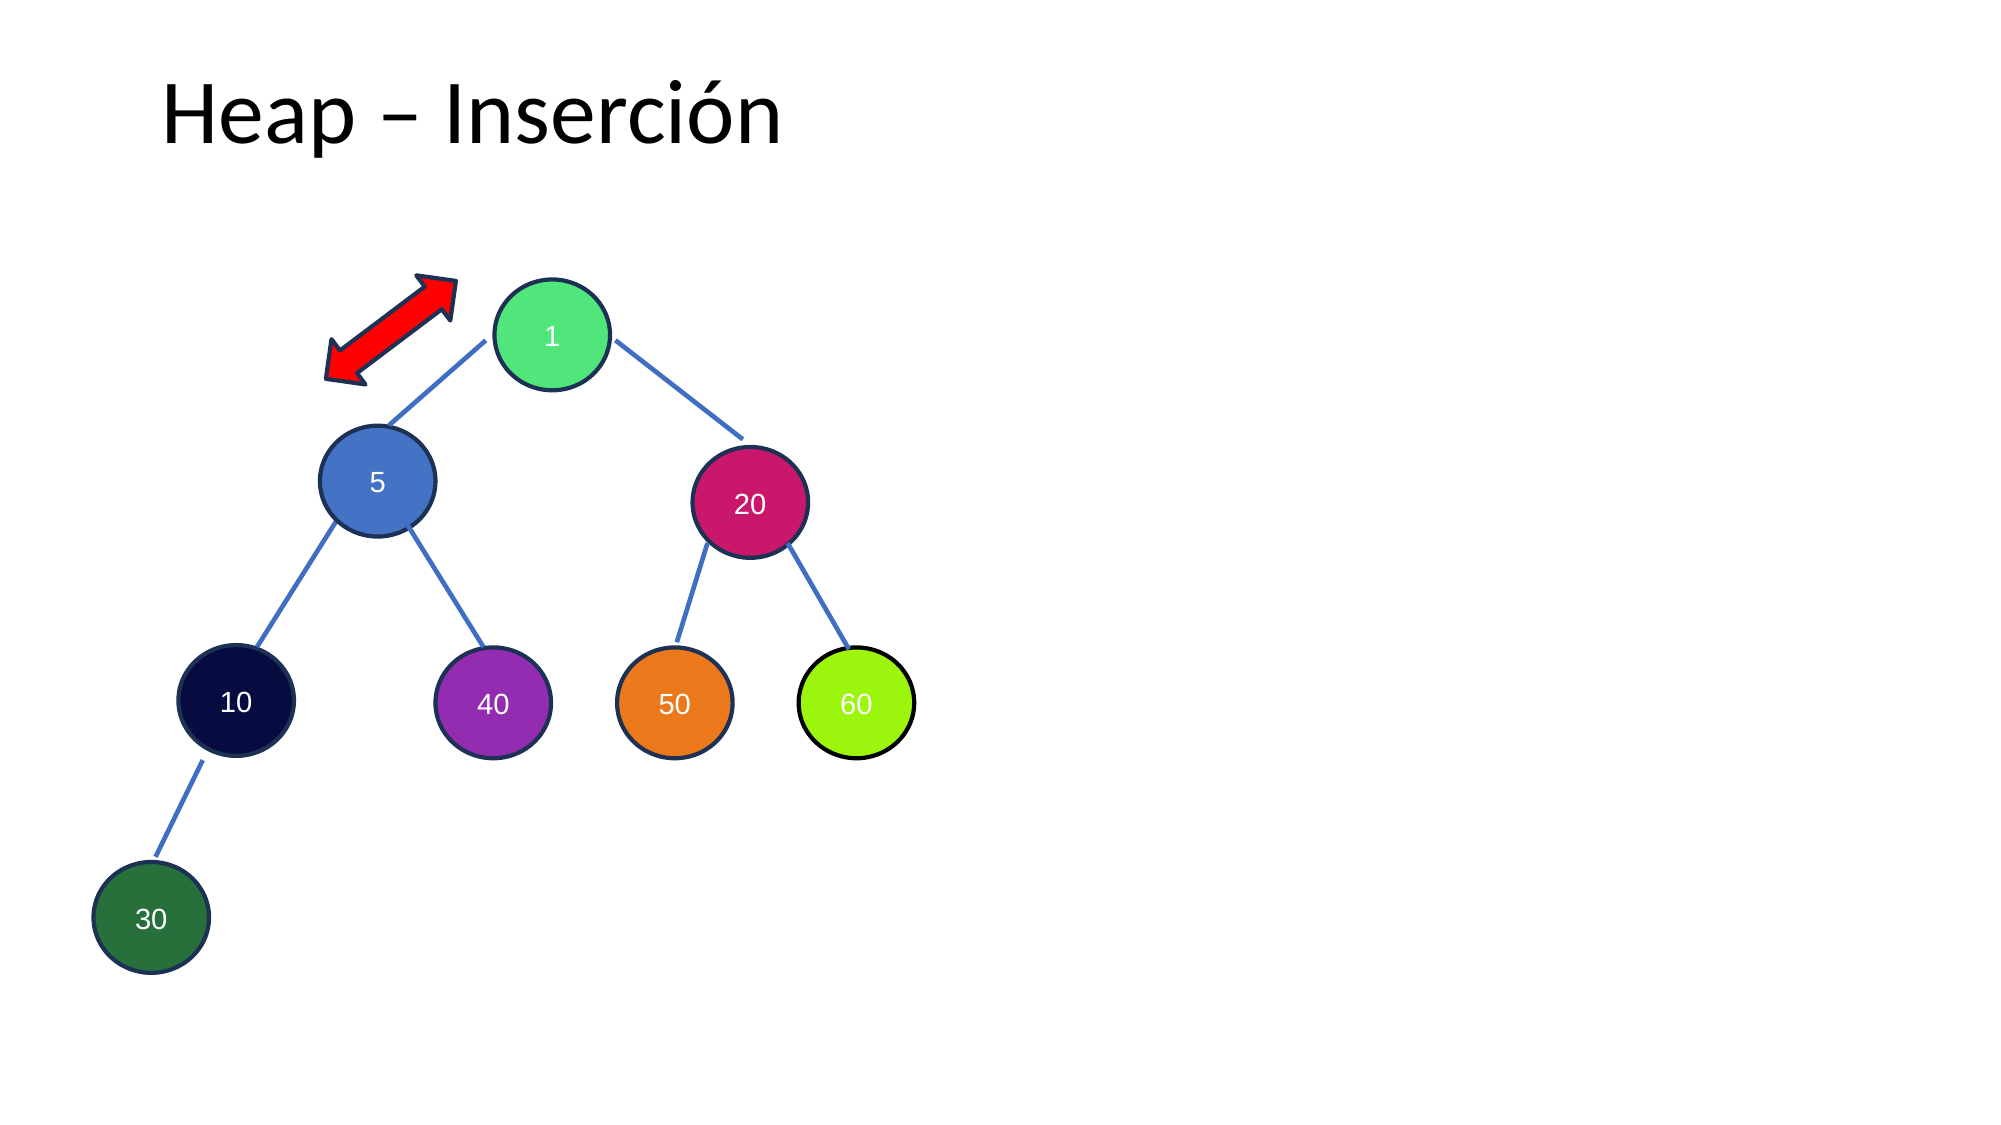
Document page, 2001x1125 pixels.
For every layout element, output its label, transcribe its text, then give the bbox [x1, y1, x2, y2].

text_box 30 [91, 859, 212, 975]
text_box 10 [176, 642, 297, 759]
title Heap – Inserción [146, 5, 1872, 224]
text_box 40 [433, 645, 554, 761]
text_box [323, 273, 458, 387]
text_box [615, 340, 744, 440]
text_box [405, 521, 484, 648]
text_box 1 [492, 277, 613, 393]
text_box 20 [690, 444, 811, 560]
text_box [256, 519, 338, 648]
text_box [388, 340, 486, 426]
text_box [787, 542, 850, 650]
text_box 50 [614, 645, 735, 761]
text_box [155, 759, 204, 858]
text_box 60 [796, 645, 917, 761]
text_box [676, 542, 708, 643]
text_box 5 [317, 423, 438, 539]
